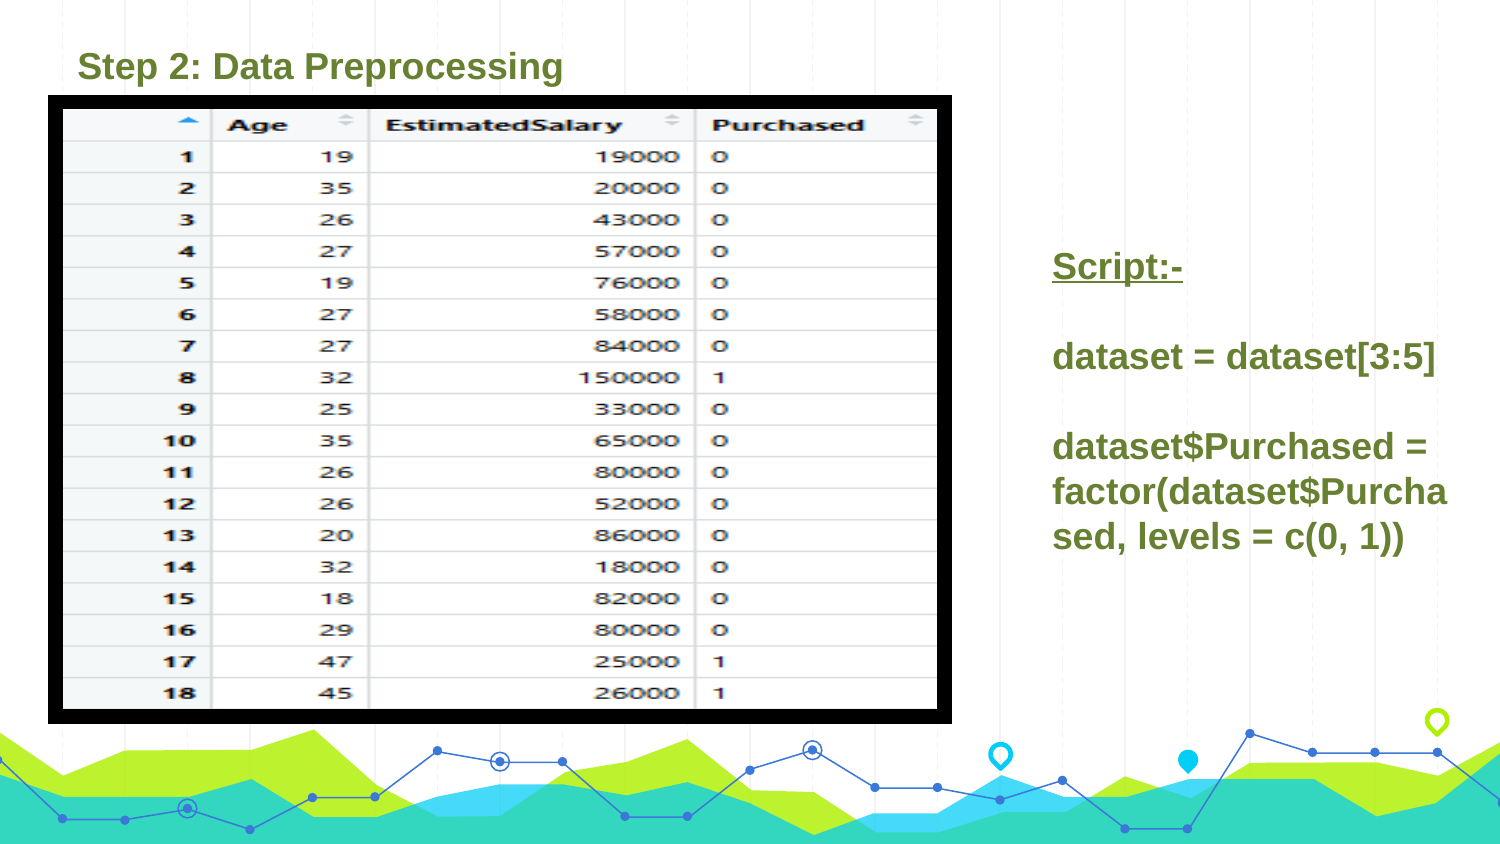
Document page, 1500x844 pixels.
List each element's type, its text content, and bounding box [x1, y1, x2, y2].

text_box Script:- dataset = dataset[3:5] dataset$Purchased = factor(dataset$Purchased, levels = c(0, 1)) [1037, 234, 1475, 565]
picture [62, 109, 938, 710]
text_box Step 2: Data Preprocessing [62, 34, 838, 95]
